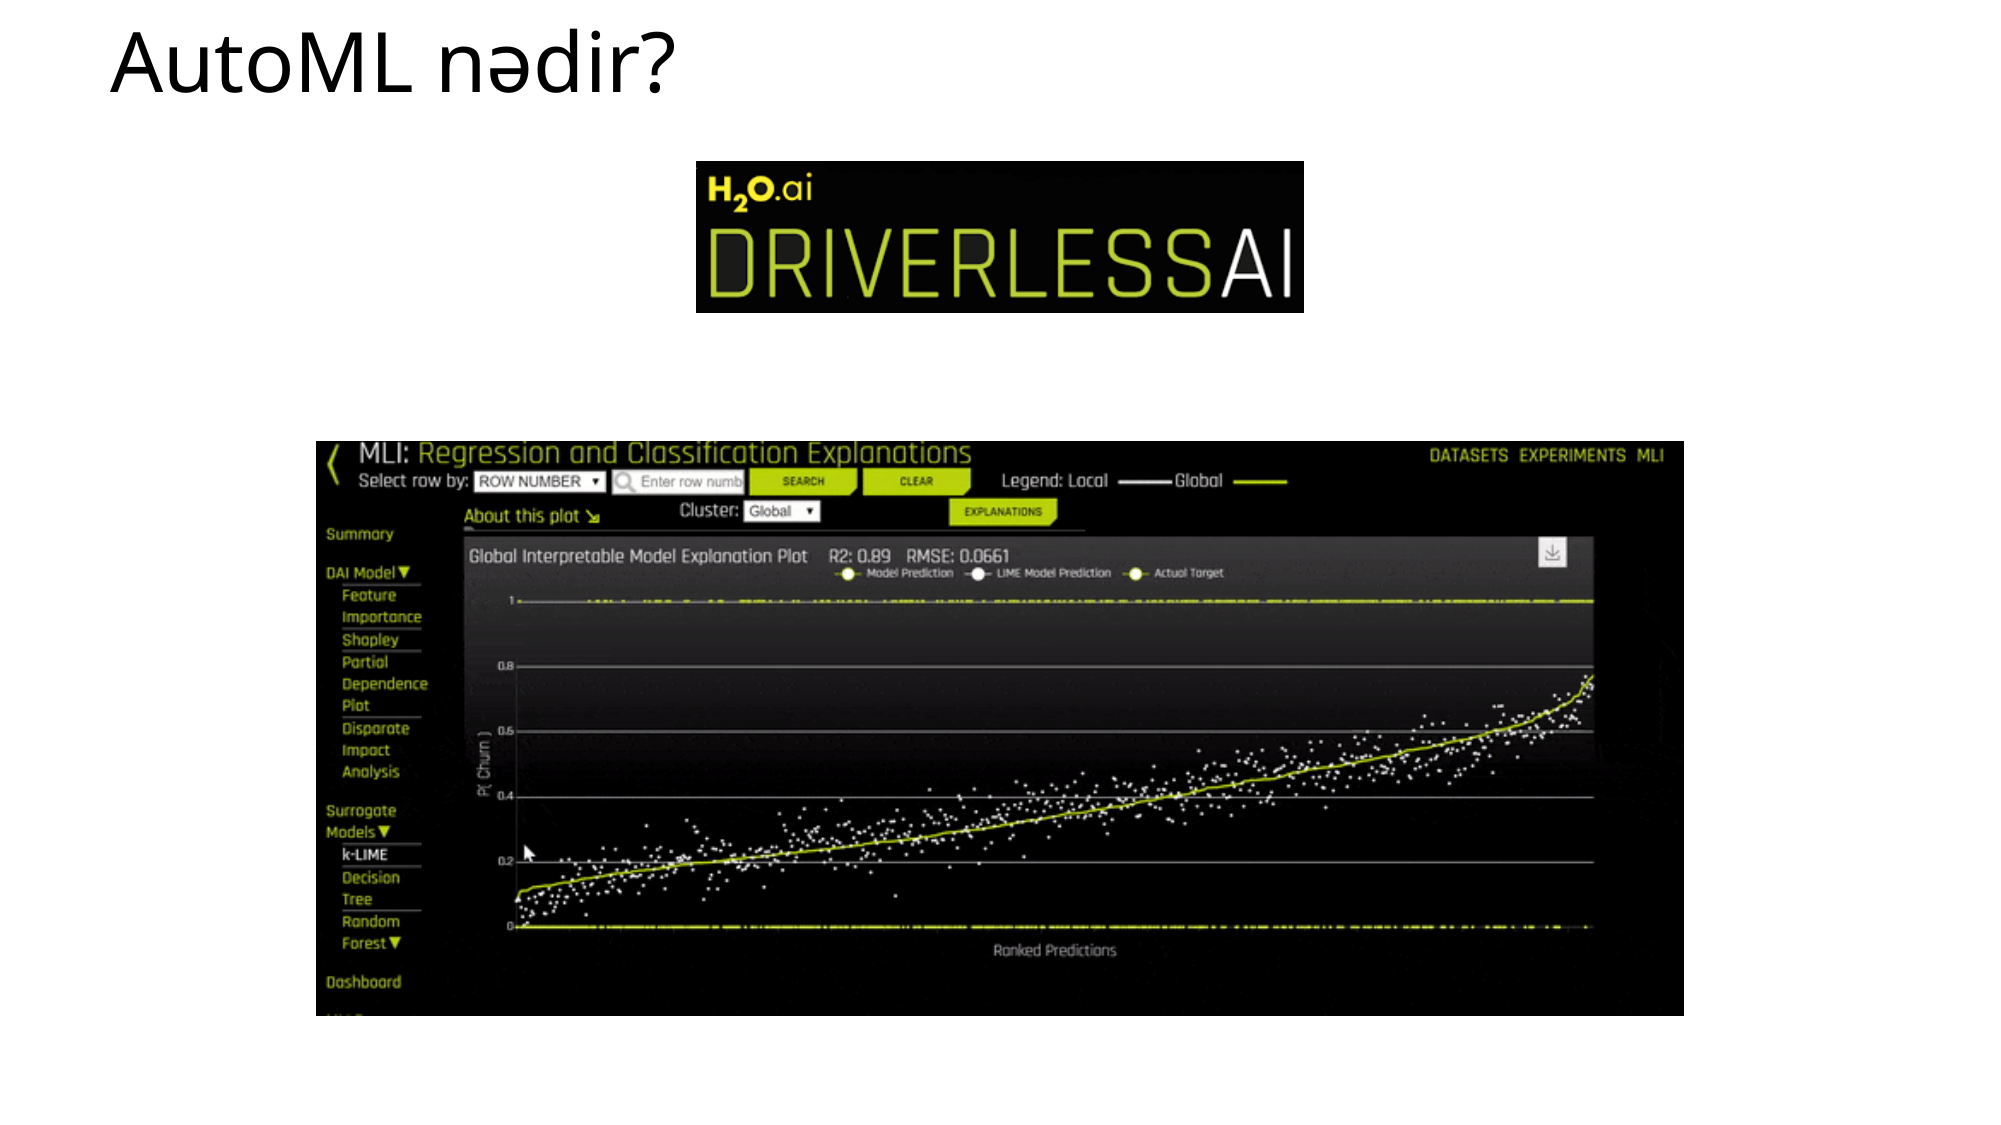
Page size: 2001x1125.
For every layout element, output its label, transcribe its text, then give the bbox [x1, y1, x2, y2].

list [316, 441, 1684, 1016]
picture [696, 161, 1304, 313]
title AutoML nədir? [0, 2, 2000, 124]
